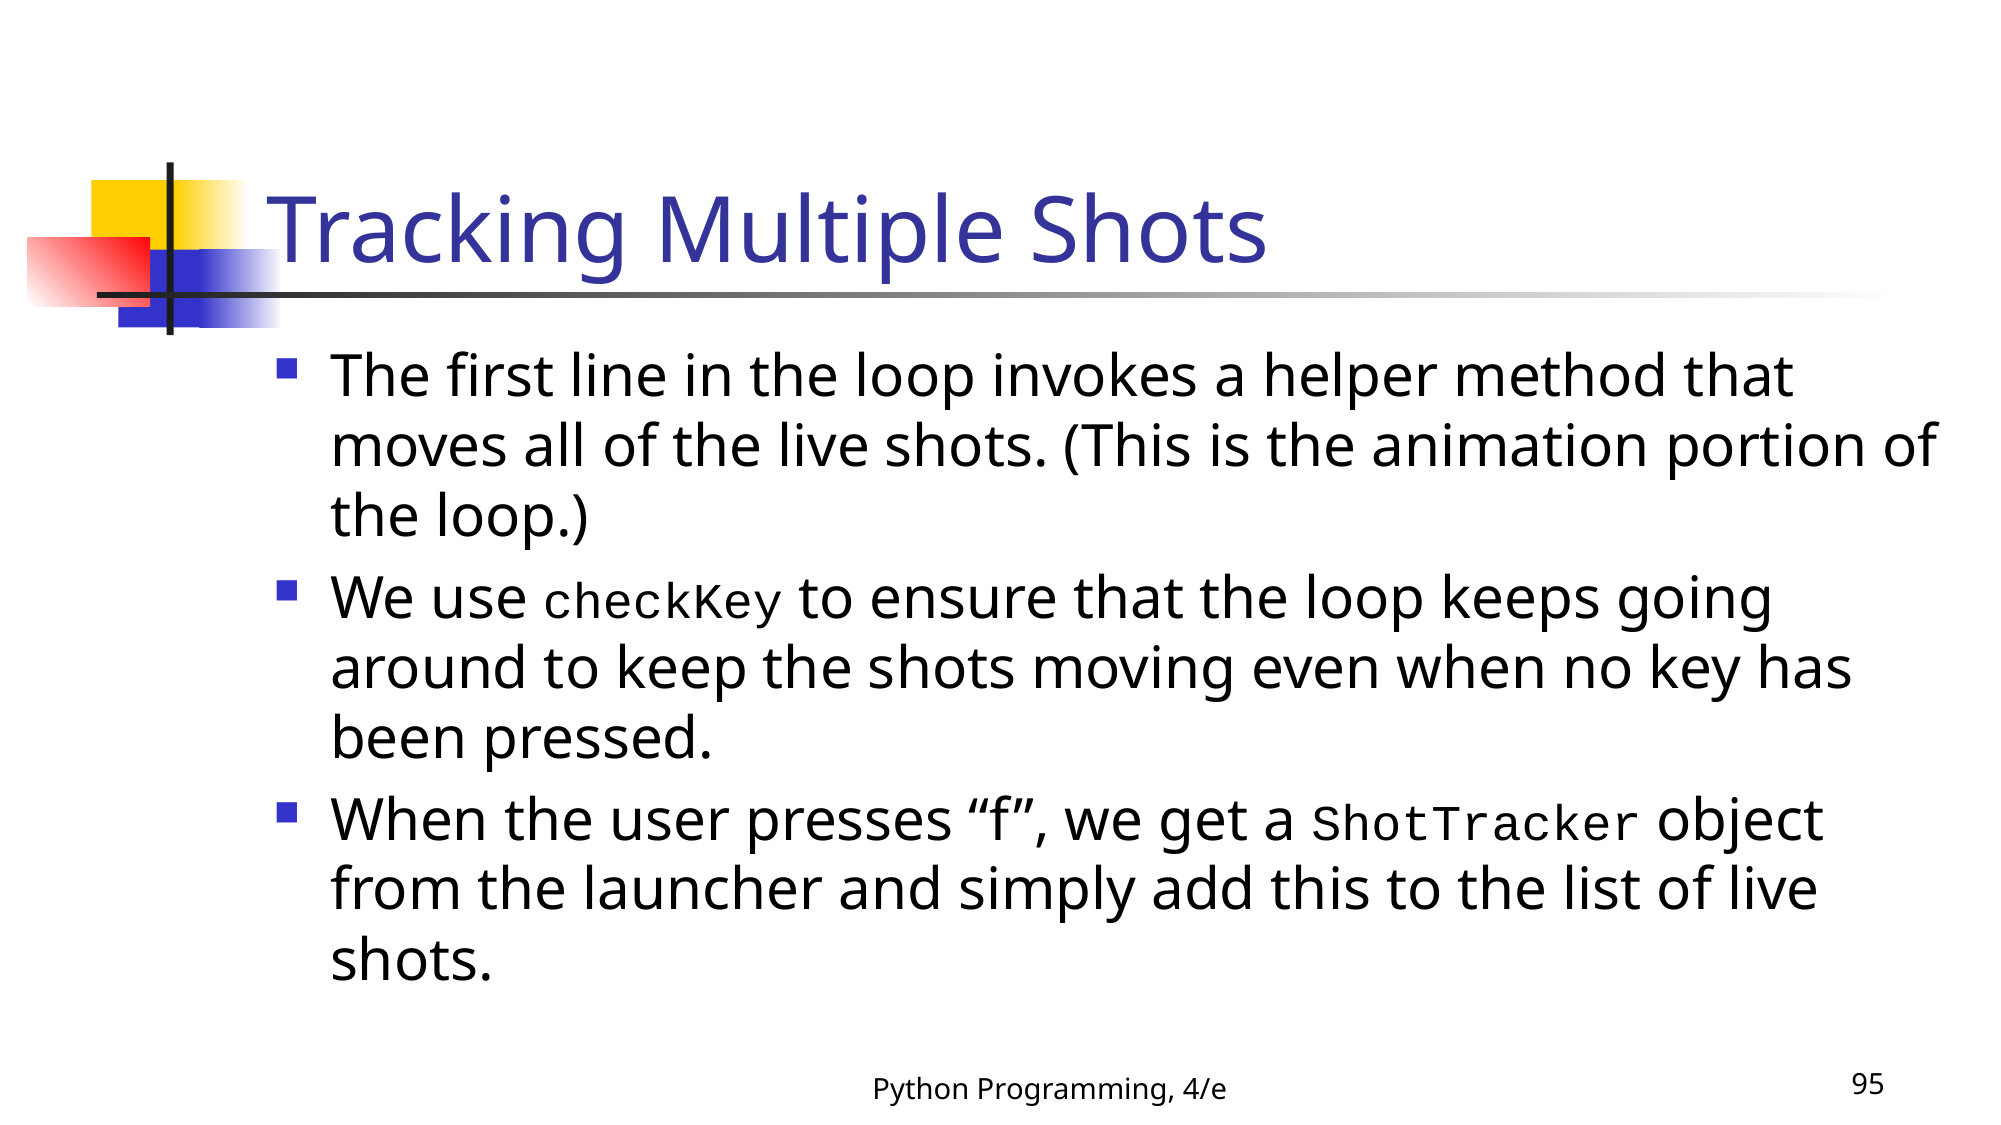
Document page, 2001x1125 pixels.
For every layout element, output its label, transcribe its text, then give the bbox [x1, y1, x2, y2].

footer Python Programming, 4/e [733, 1037, 1367, 1113]
title Tracking Multiple Shots [251, 101, 1957, 289]
slide_number 95 [1483, 1037, 1901, 1113]
list The first line in the loop invokes a helper method that moves all of the live shots. (This is the animation portion of the loop.) We use checkKey to ensure that the loop keeps going around to keep the shots moving even when no key has been pressed. When the user presses “f”, we get a ShotTracker object from the launcher and simply add this to the list of live shots. [258, 331, 1959, 1006]
